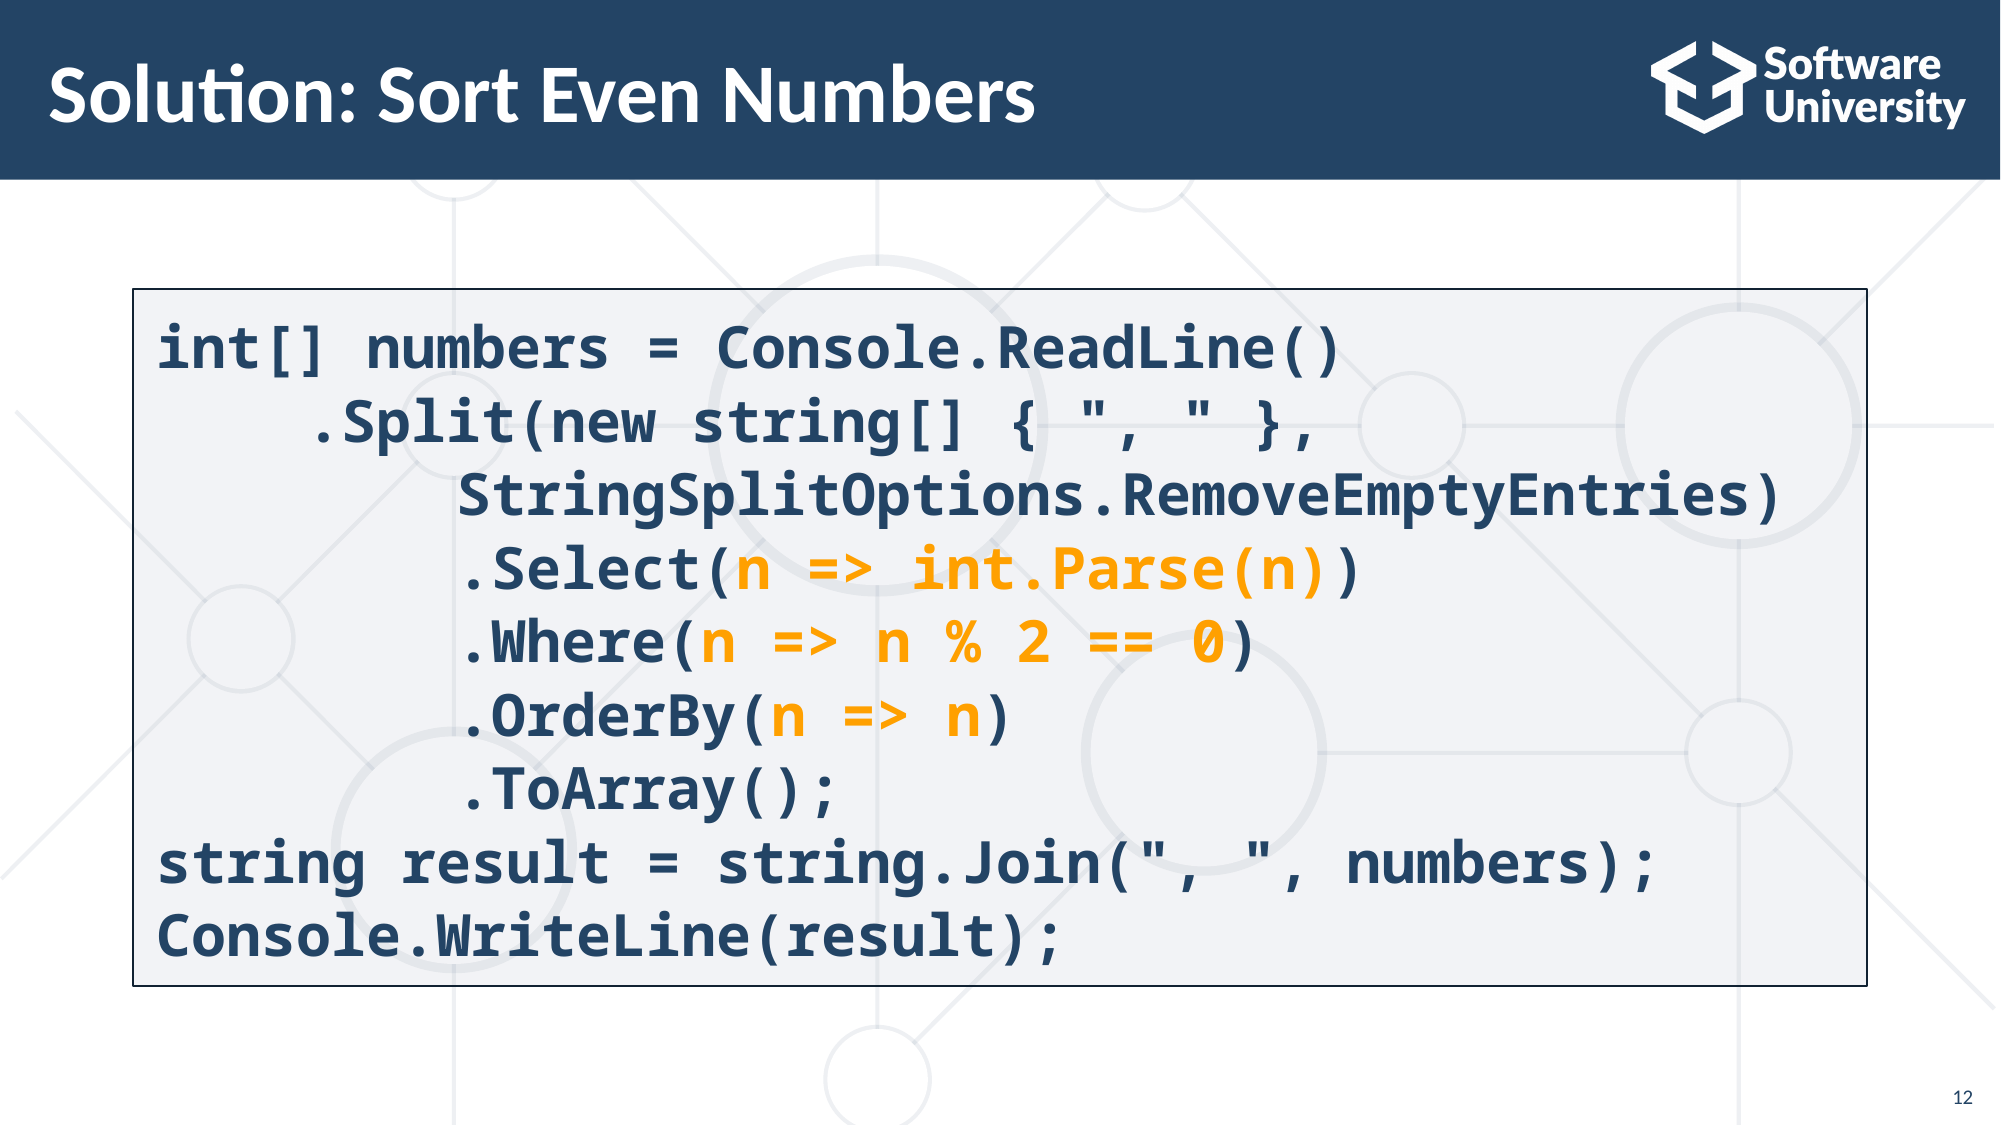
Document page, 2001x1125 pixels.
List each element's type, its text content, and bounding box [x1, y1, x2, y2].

slide_number 12 [1927, 1067, 1989, 1117]
title Solution: Sort Even Numbers [31, 16, 1625, 162]
picture [1651, 41, 1966, 134]
text_box int[] numbers = Console.ReadLine() .Split(new string[] { ", " }, StringSplitOptions.RemoveEmptyEntries) .Select(n => int.Parse(n)) .Where(n => n % 2 == 0) .OrderBy(n => n) .ToArray(); string result = string.Join(", ", numbers); Console.WriteLine(result); [132, 289, 1868, 986]
